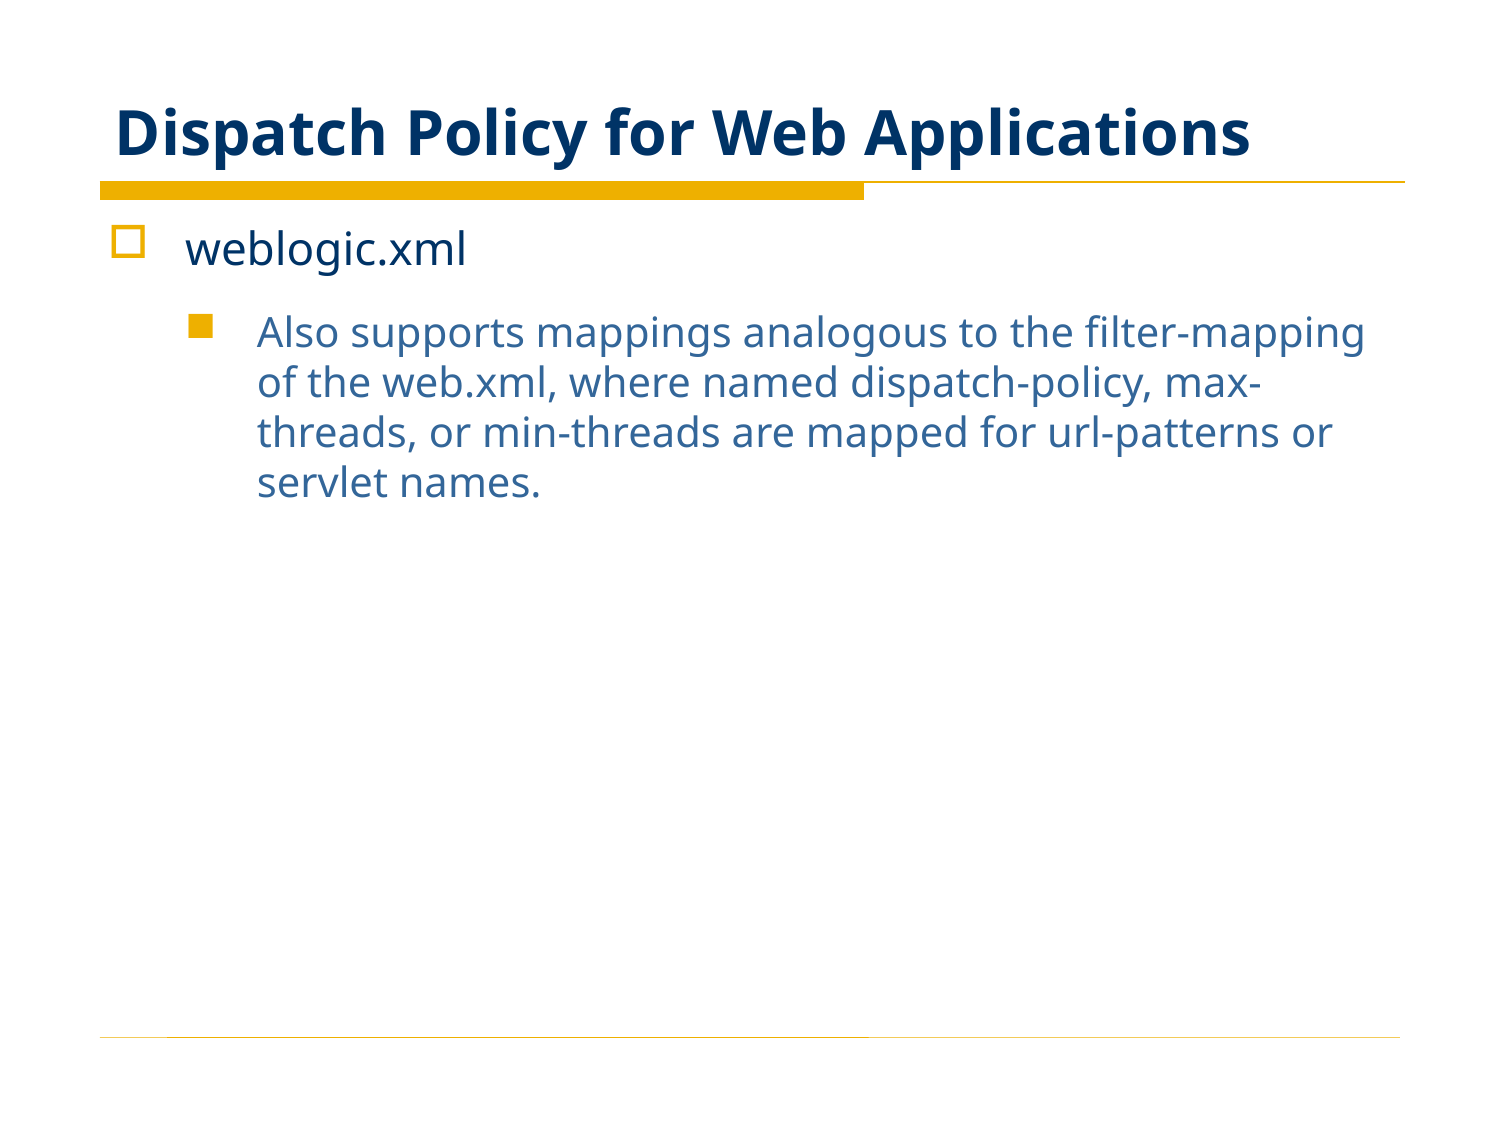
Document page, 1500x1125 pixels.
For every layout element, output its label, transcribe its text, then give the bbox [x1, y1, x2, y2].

title Dispatch Policy for Web Applications [99, 24, 1413, 176]
list weblogic.xml Also supports mappings analogous to the filter-mapping of the web.xml, where named dispatch-policy, max-threads, or min-threads are mapped for url-patterns or servlet names. [92, 212, 1406, 1013]
